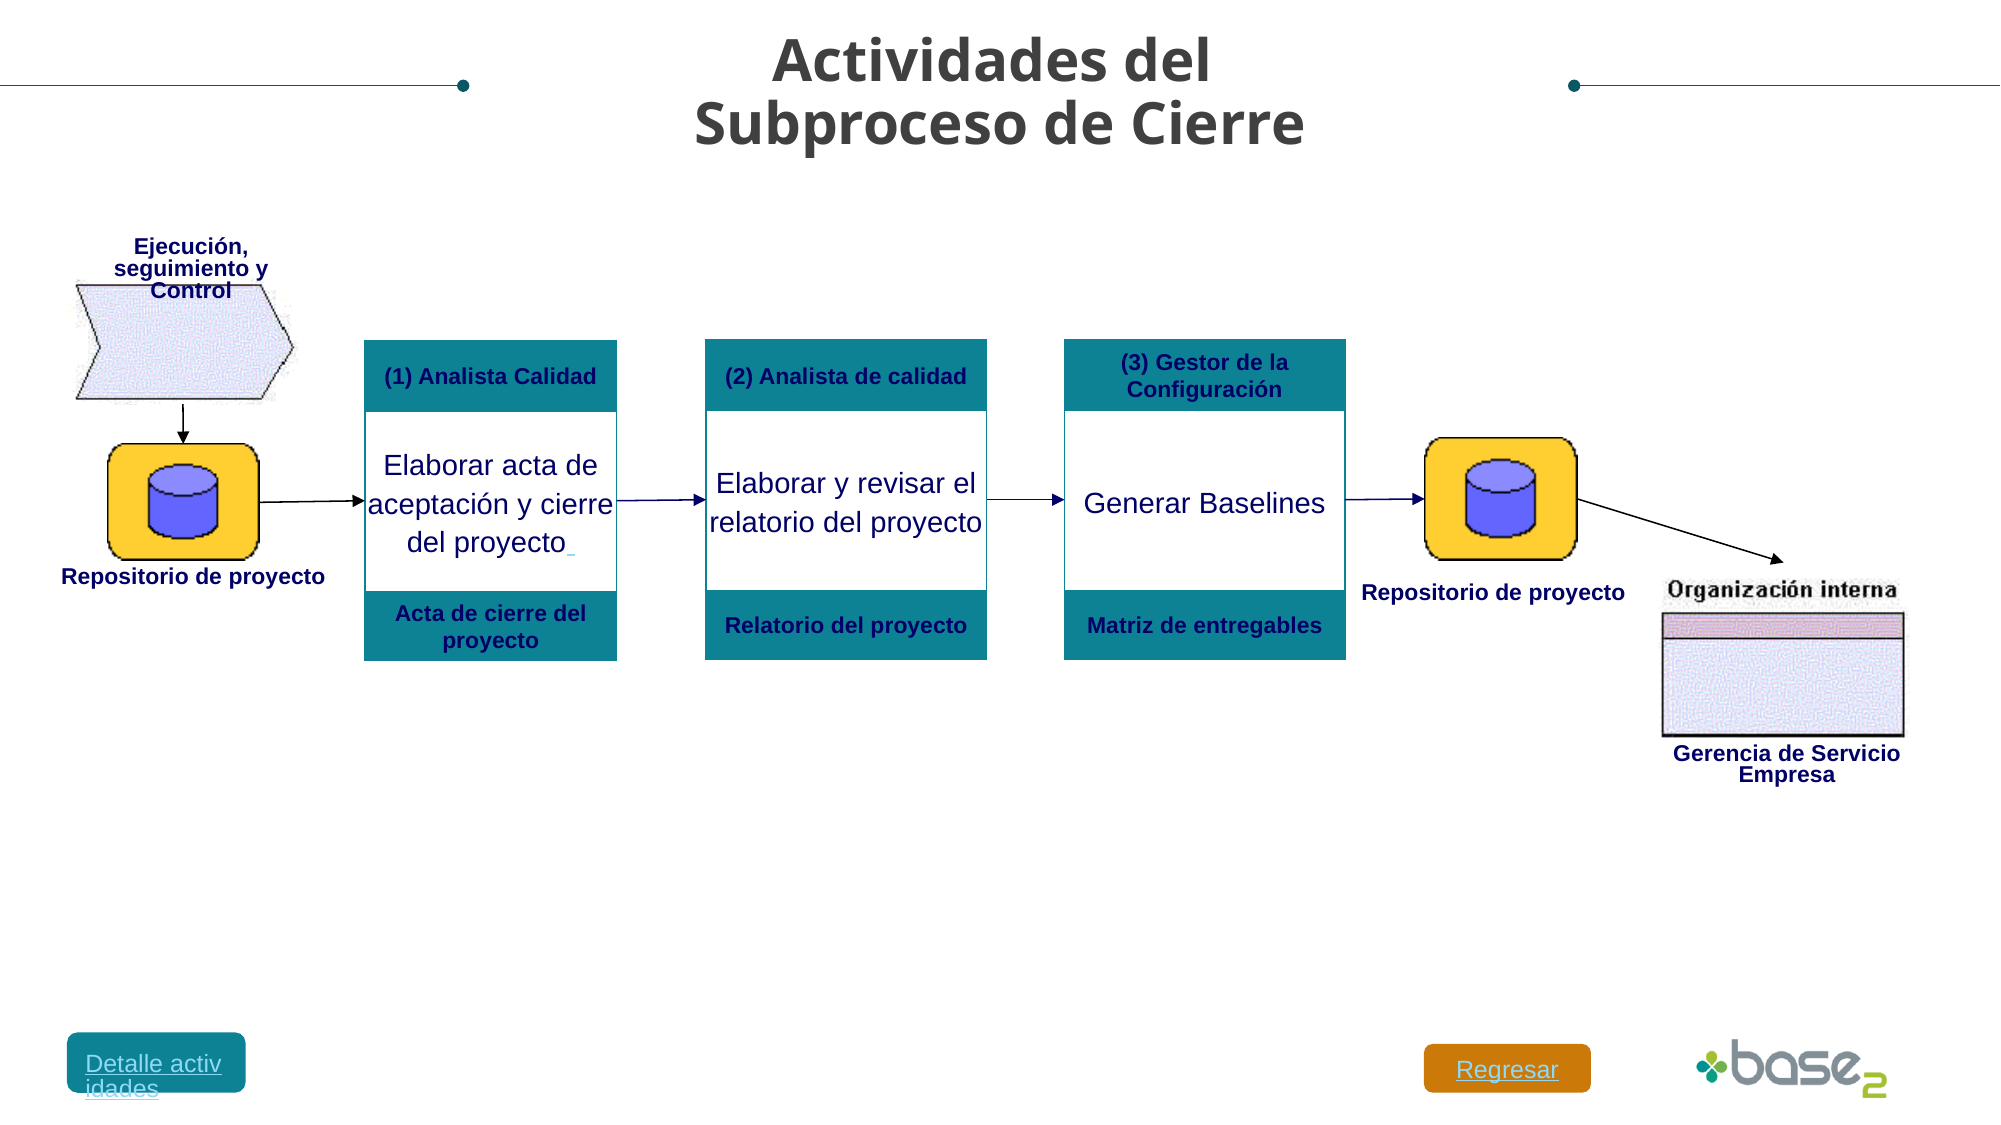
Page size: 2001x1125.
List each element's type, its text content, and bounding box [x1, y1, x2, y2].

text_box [32, 443, 355, 597]
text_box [364, 340, 617, 661]
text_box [1650, 562, 1924, 796]
text_box Repositorio de proyecto [1345, 575, 1650, 613]
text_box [706, 339, 987, 660]
picture [1424, 437, 1578, 561]
text_box Regresar [1424, 1044, 1591, 1092]
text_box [55, 229, 328, 405]
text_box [1064, 339, 1345, 660]
text_box Detalle actividades [67, 1033, 245, 1092]
picture [1696, 1039, 1887, 1098]
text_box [0, 31, 2000, 223]
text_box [1577, 498, 1784, 563]
